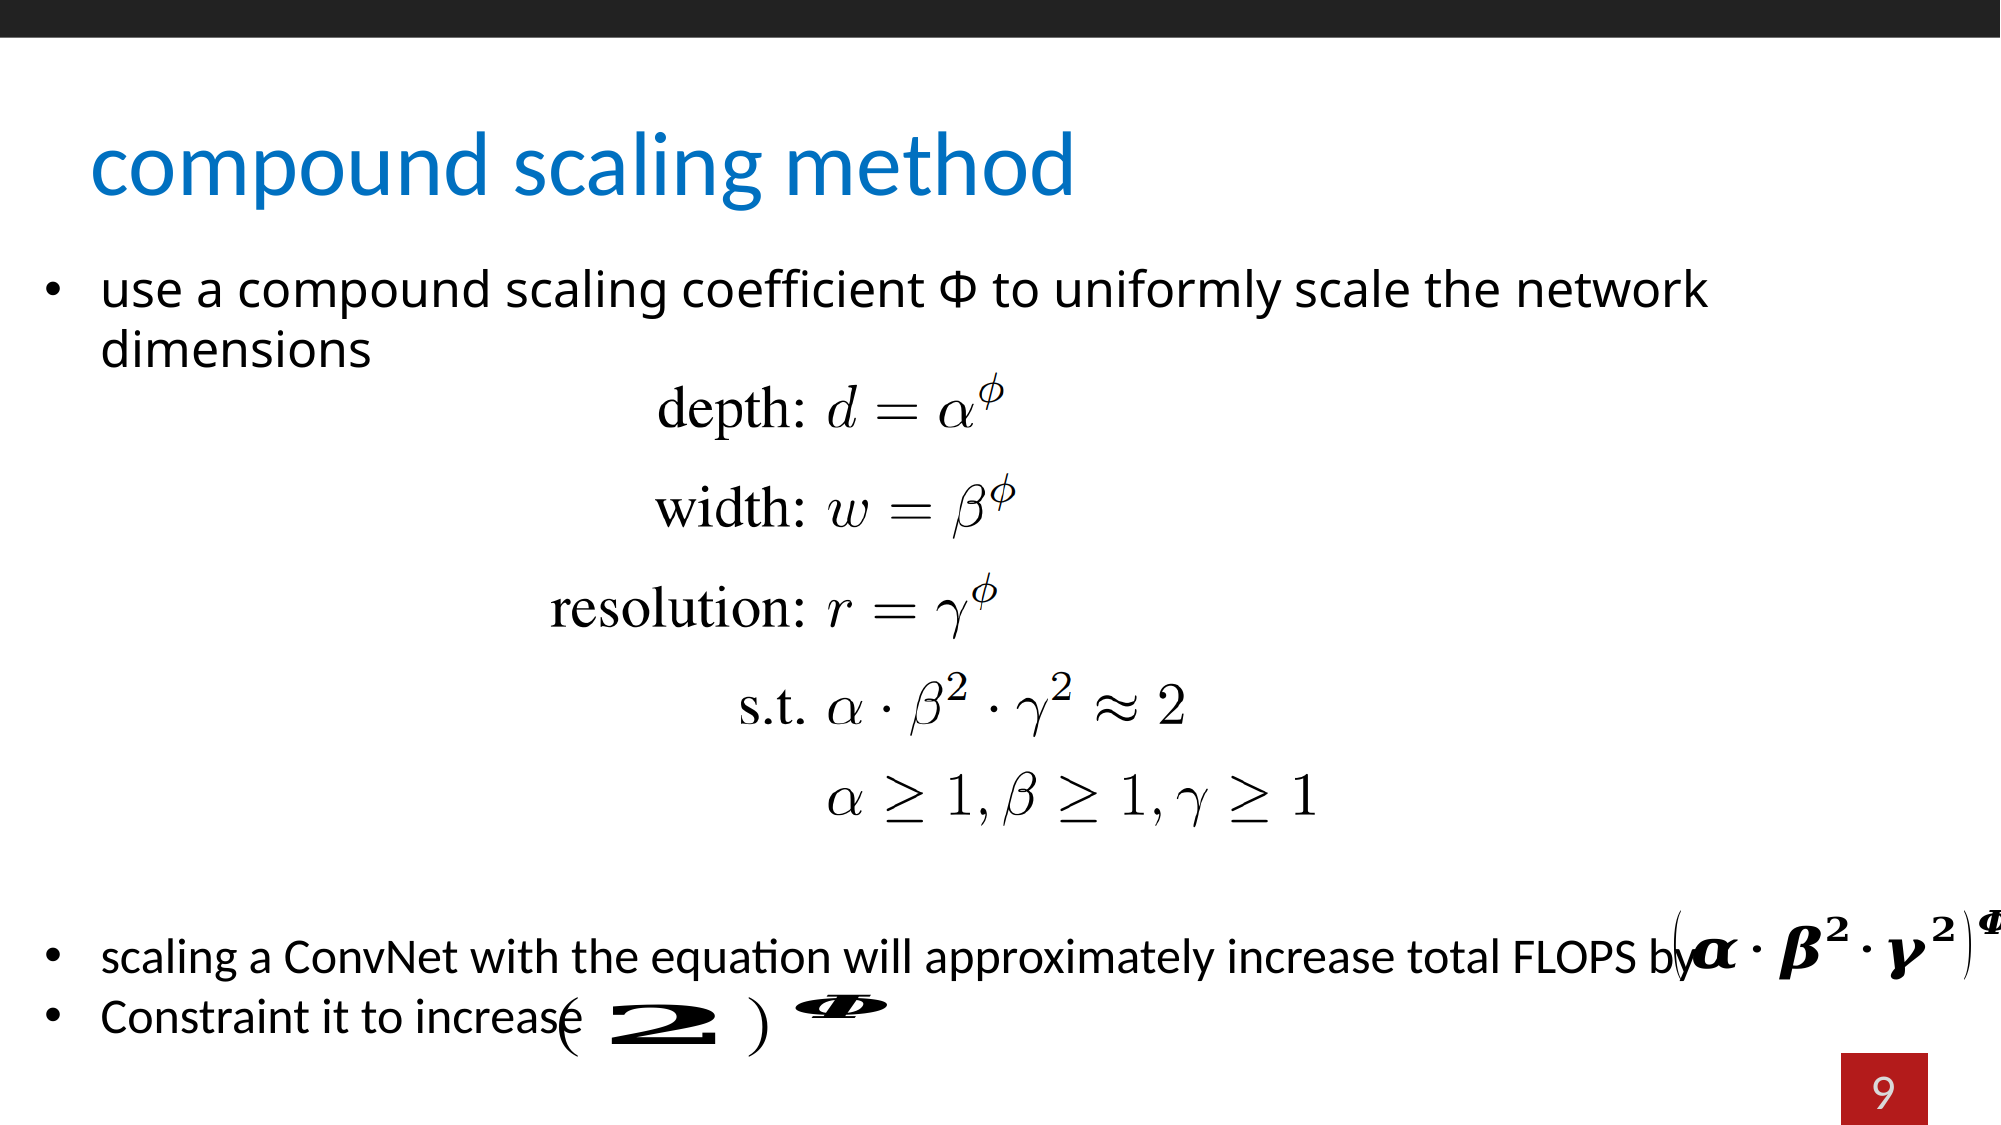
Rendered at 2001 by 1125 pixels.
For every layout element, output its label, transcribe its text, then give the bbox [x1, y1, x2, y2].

text_box use a compound scaling coefficient Φ to uniformly scale the network dimensions [29, 250, 1971, 386]
picture [523, 359, 1353, 838]
text_box [0, 0, 2000, 39]
text_box scaling a ConvNet with the equation will approximately increase total FLOPS by Constraint it to increase [29, 916, 1714, 1052]
title compound scaling method [75, 57, 1801, 250]
slide_number 9 [1460, 1059, 1911, 1120]
text_box [1841, 1053, 1928, 1125]
